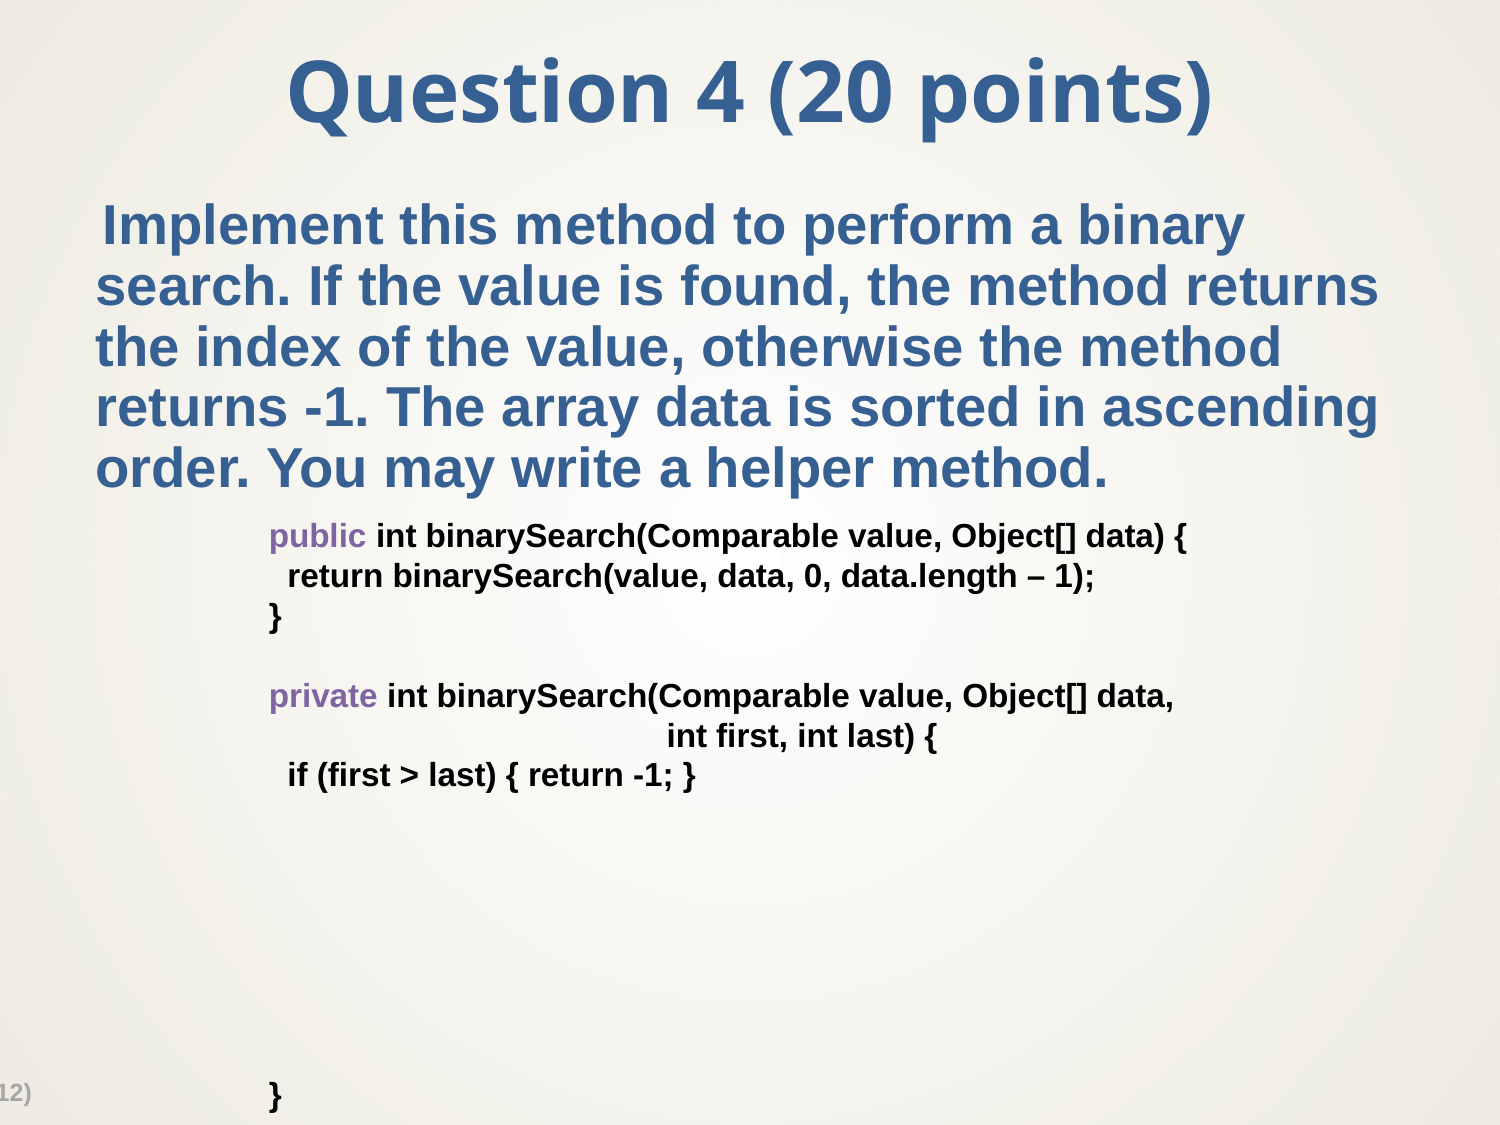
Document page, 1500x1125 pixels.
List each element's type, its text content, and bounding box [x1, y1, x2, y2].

text_box public int binarySearch(Comparable value, Object[] data) { return binarySearch(value, data, 0, data.length – 1); } private int binarySearch(Comparable value, Object[] data, int first, int last) { if (first > last) { return -1; } } [254, 506, 1204, 1121]
list Implement this method to perform a binary search. If the value is found, the method returns the index of the value, otherwise the method returns -1. The array data is sorted in ascending order. You may write a helper method. [56, 187, 1444, 1036]
title Question 4 (20 points) [0, 24, 1500, 166]
